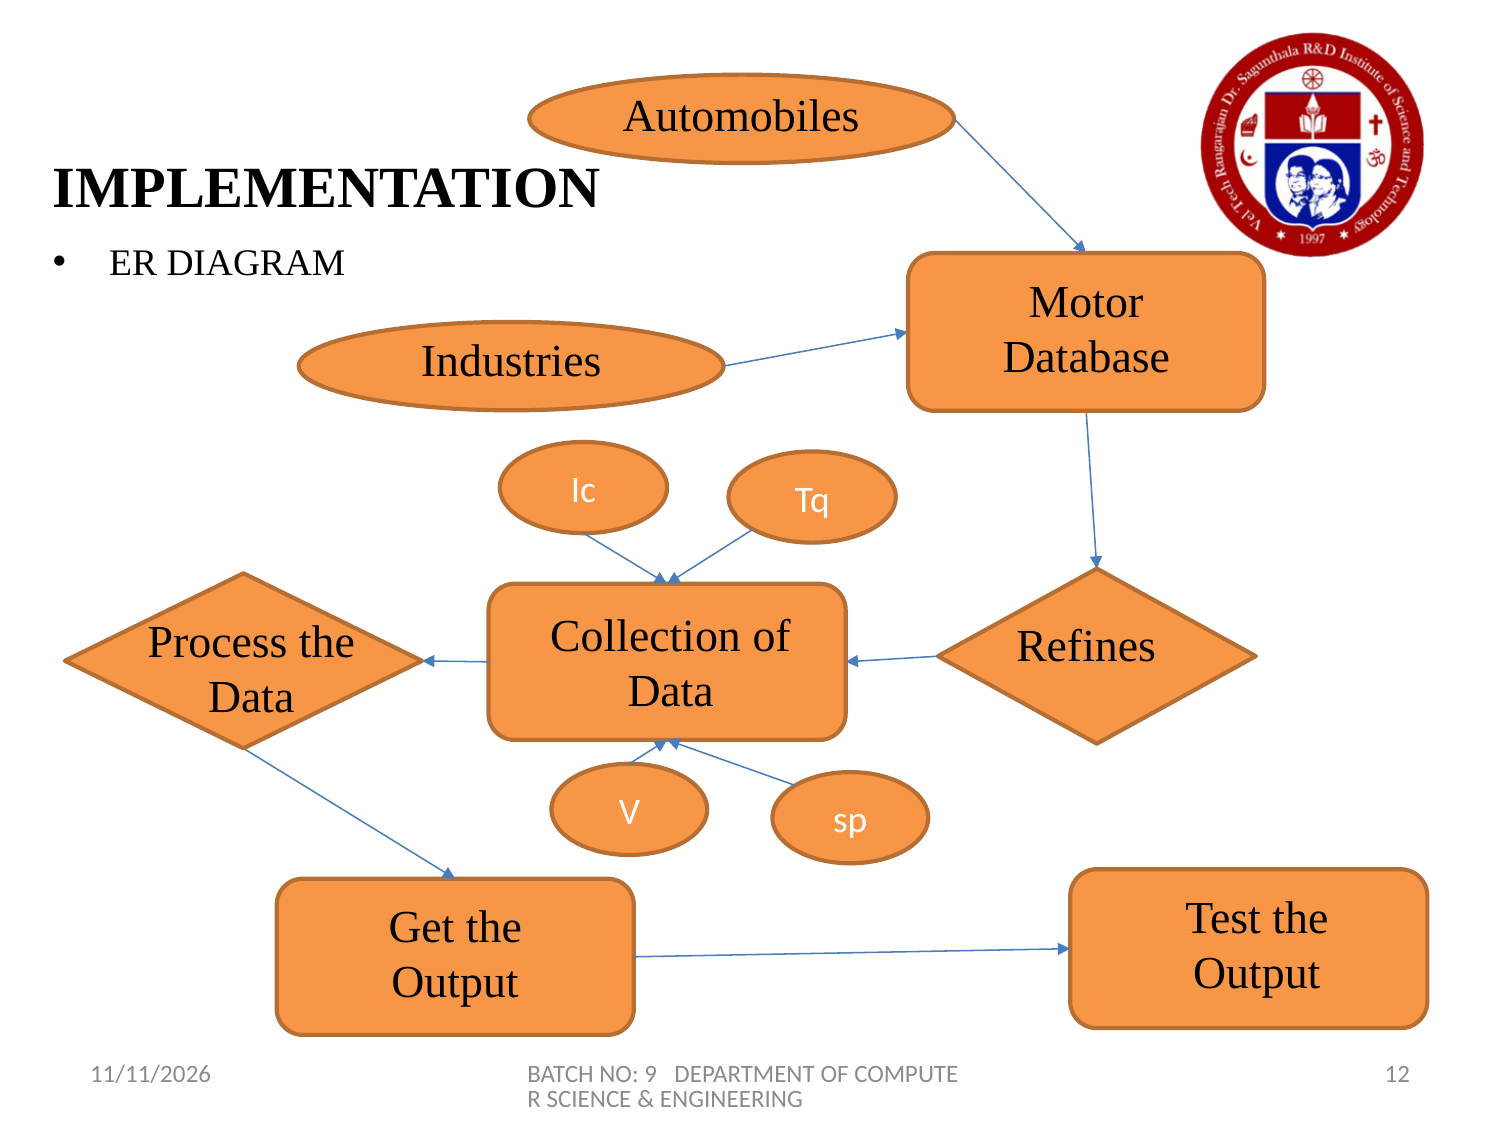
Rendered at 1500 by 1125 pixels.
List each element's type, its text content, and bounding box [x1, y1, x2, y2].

text_box [937, 648, 948, 665]
title IMPLEMENTATION [37, 89, 1388, 279]
text_box [1021, 568, 1173, 608]
text_box Ic [497, 439, 670, 536]
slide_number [75, 1042, 425, 1103]
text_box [845, 655, 939, 663]
text_box [639, 72, 845, 78]
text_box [666, 528, 754, 584]
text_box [243, 748, 456, 879]
slide_number 12 [1074, 1042, 1425, 1103]
picture [1200, 32, 1425, 258]
text_box [905, 291, 1267, 413]
text_box Collection of Data [533, 598, 808, 724]
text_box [583, 532, 662, 585]
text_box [629, 739, 665, 764]
text_box [975, 679, 1219, 746]
text_box [201, 730, 286, 750]
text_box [723, 331, 909, 367]
text_box Refines [948, 608, 1224, 679]
text_box Motor Database [948, 291, 1224, 390]
text_box [296, 330, 723, 413]
text_box [176, 571, 311, 604]
text_box [62, 634, 114, 688]
text_box [486, 581, 848, 742]
text_box Test the Output [1119, 880, 1395, 1006]
text_box [1068, 867, 1430, 1031]
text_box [953, 118, 1087, 254]
text_box [575, 83, 603, 89]
text_box [274, 876, 636, 1037]
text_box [633, 948, 1071, 958]
text_box [431, 319, 591, 323]
text_box Tq [726, 449, 898, 545]
text_box Automobiles [603, 78, 879, 89]
text_box V [549, 761, 710, 858]
text_box [879, 82, 908, 89]
text_box [389, 642, 423, 680]
text_box Get the Output [318, 889, 593, 1015]
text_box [666, 739, 796, 786]
text_box sp [770, 769, 931, 866]
footer BATCH NO: 9 DEPARTMENT OF COMPUTER SCIENCE & ENGINEERING [512, 1042, 988, 1103]
text_box Process the Data [114, 604, 389, 730]
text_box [1085, 410, 1098, 569]
list ER DIAGRAM [37, 279, 1388, 291]
text_box Industries [373, 323, 649, 394]
text_box [1224, 636, 1258, 677]
